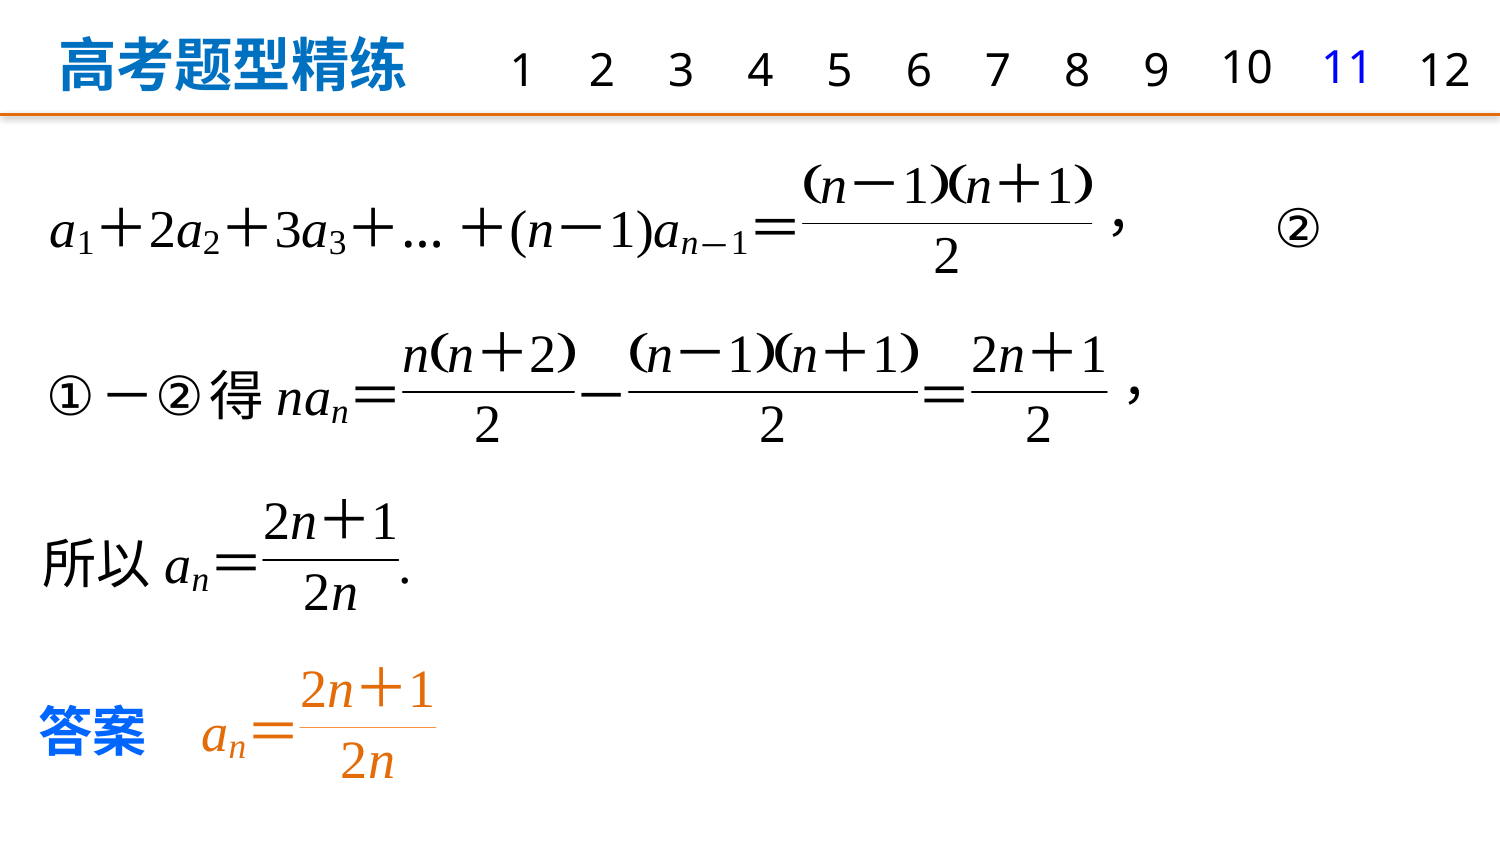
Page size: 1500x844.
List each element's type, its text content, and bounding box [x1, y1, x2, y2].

text_box 2 [567, 36, 637, 106]
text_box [42, 484, 1399, 654]
text_box 9 [1121, 36, 1192, 106]
text_box 5 [804, 36, 875, 106]
text_box 1 [488, 36, 558, 106]
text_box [38, 652, 1396, 840]
text_box 4 [725, 36, 796, 106]
text_box 高考题型精练 [43, 20, 423, 105]
text_box 10 [1201, 36, 1293, 101]
text_box 8 [1042, 36, 1113, 106]
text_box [49, 149, 1407, 320]
text_box 6 [884, 36, 954, 106]
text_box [46, 317, 1403, 496]
text_box 12 [1402, 36, 1486, 106]
text_box 11 [1301, 36, 1394, 101]
text_box 7 [963, 36, 1033, 106]
text_box 3 [646, 36, 716, 106]
